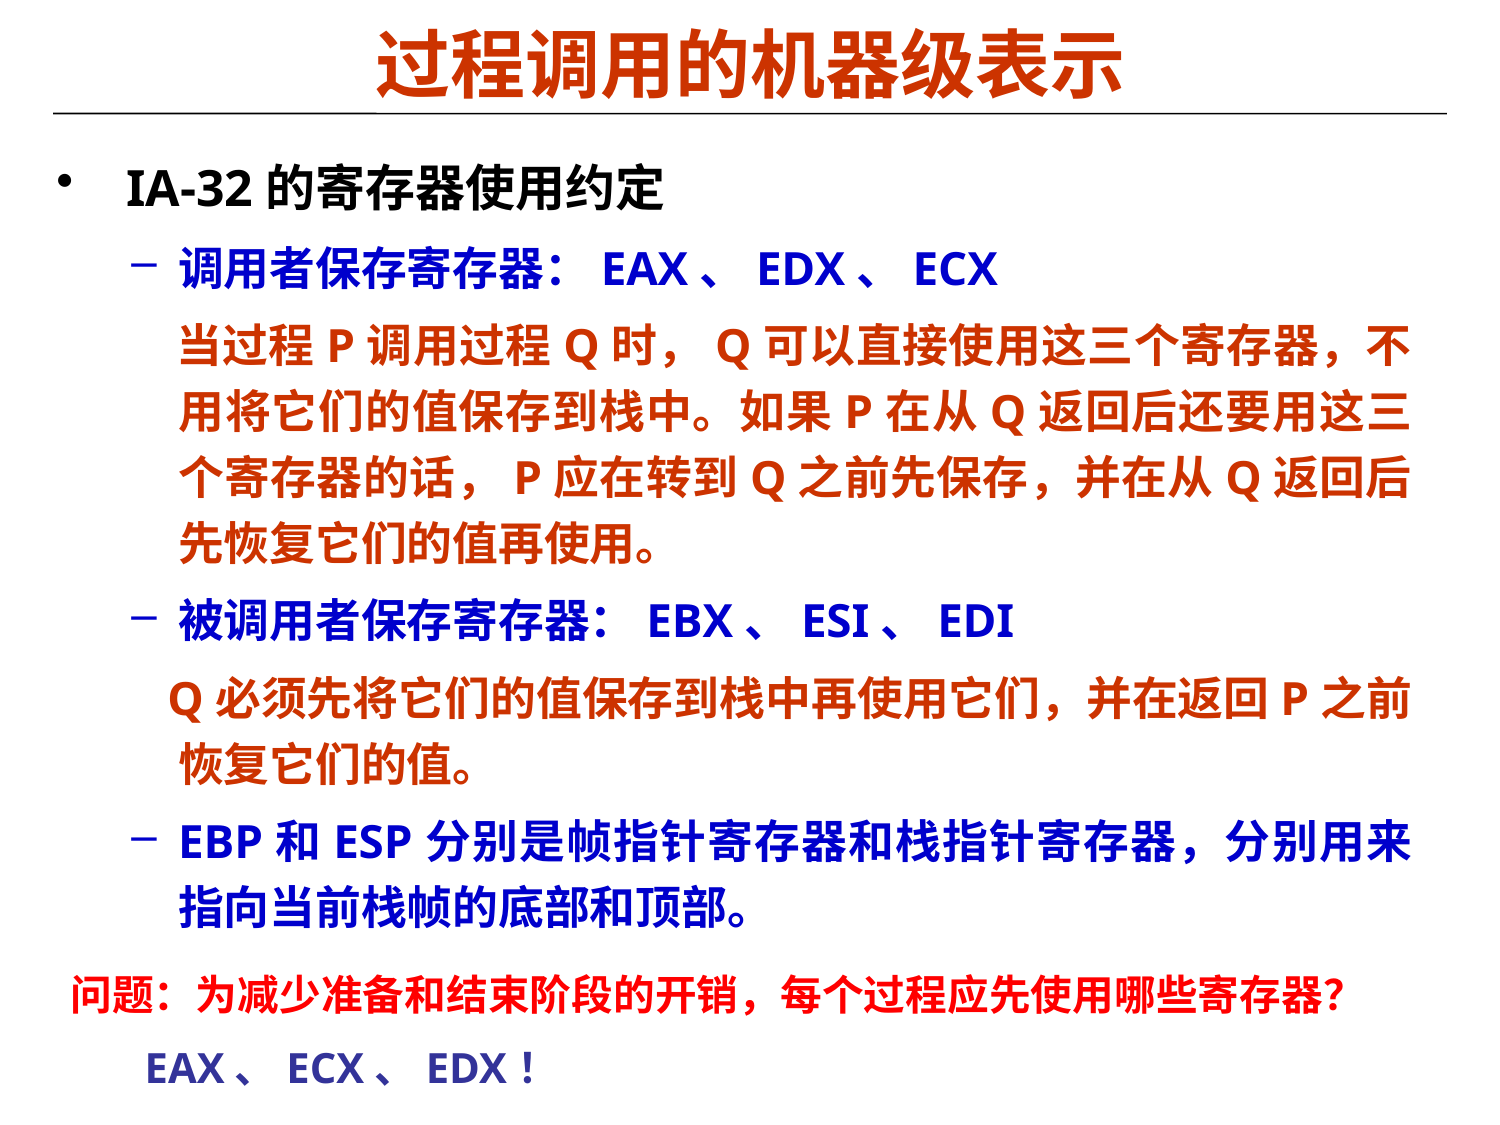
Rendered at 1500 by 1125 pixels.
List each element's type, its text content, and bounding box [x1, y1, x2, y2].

list IA-32的寄存器使用约定 调用者保存寄存器：EAX、EDX、ECX 当过程P调用过程Q时，Q可以直接使用这三个寄存器，不用将它们的值保存到栈中。如果P在从Q返回后还要用这三个寄存器的话，P应在转到Q之前先保存，并在从Q返回后先恢复它们的值再使用。 被调用者保存寄存器：EBX、ESI、EDI Q必须先将它们的值保存到栈中再使用它们，并在返回P之前恢复它们的值。 EBP和ESP分别是帧指针寄存器和栈指针寄存器，分别用来指向当前栈帧的底部和顶部。 [40, 136, 1428, 994]
title 过程调用的机器级表示 [74, 15, 1426, 109]
text_box 问题：为减少准备和结束阶段的开销，每个过程应先使用哪些寄存器？ [55, 961, 1430, 1026]
text_box EAX、ECX、EDX！ [129, 1034, 618, 1100]
